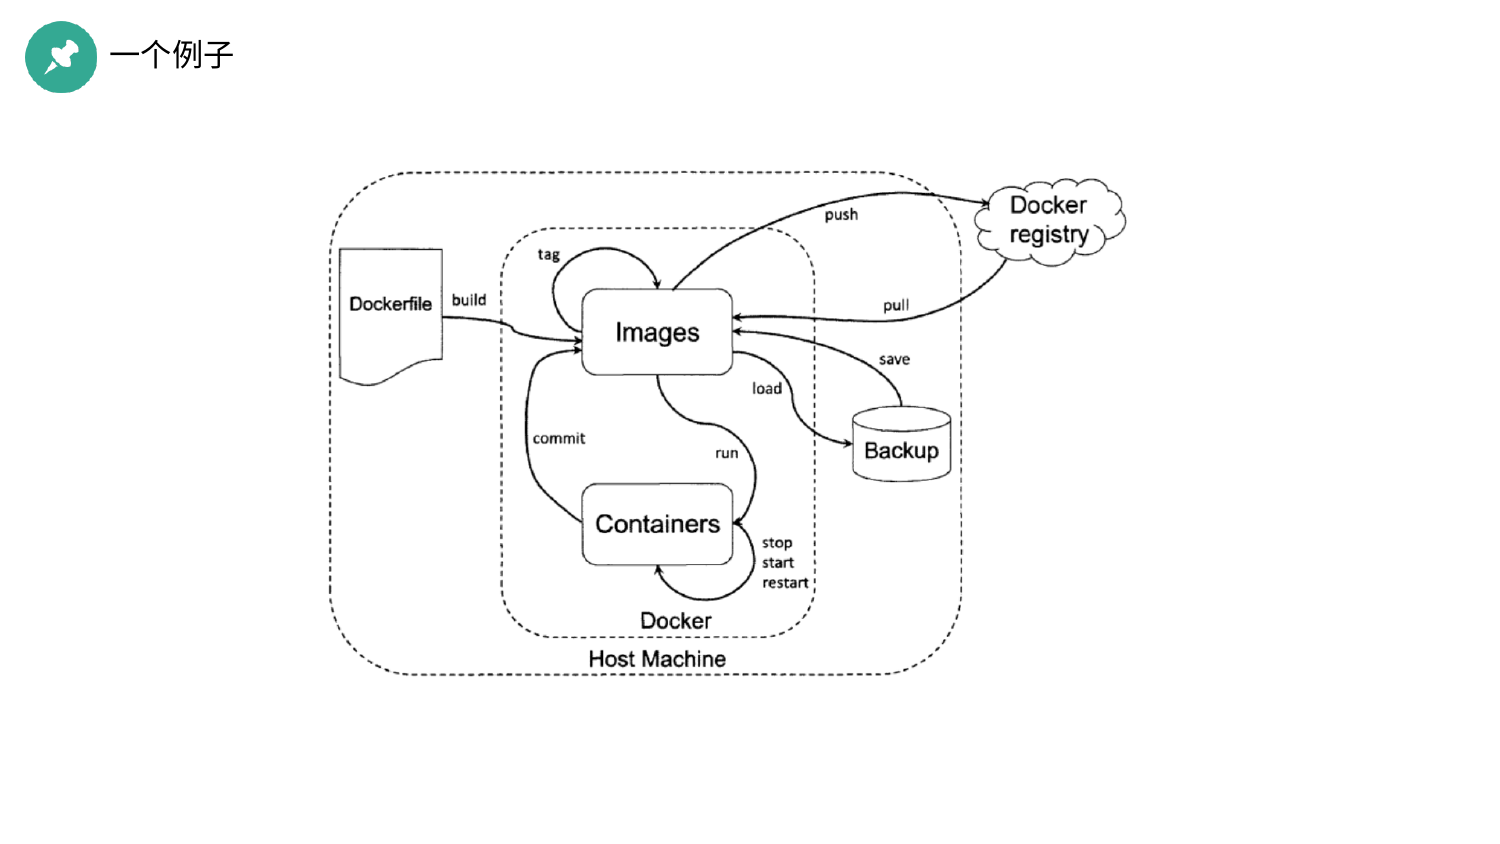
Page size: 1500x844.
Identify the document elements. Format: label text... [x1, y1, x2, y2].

text_box 一个例子 [109, 35, 239, 73]
picture [24, 21, 97, 93]
picture [159, 150, 1322, 690]
